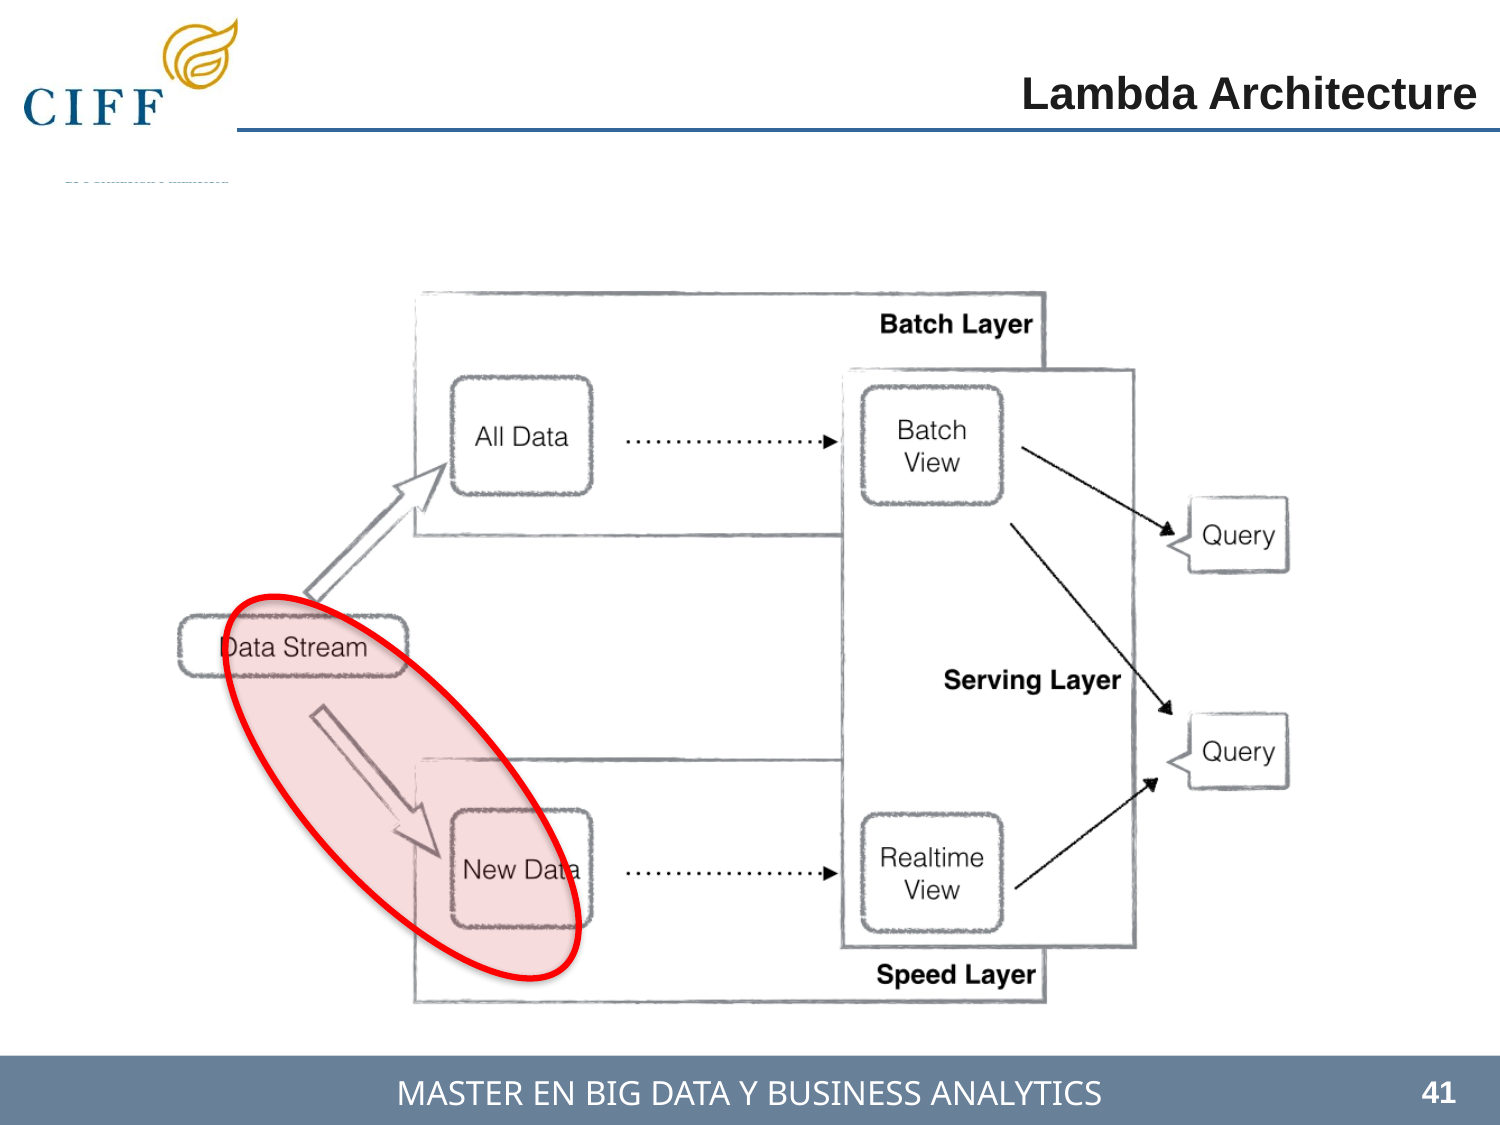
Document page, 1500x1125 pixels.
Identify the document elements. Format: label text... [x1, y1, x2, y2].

picture [176, 188, 1324, 1049]
text_box Lambda Architecture [260, 55, 1493, 244]
picture [24, 17, 238, 129]
text_box 41 [1385, 1064, 1493, 1121]
